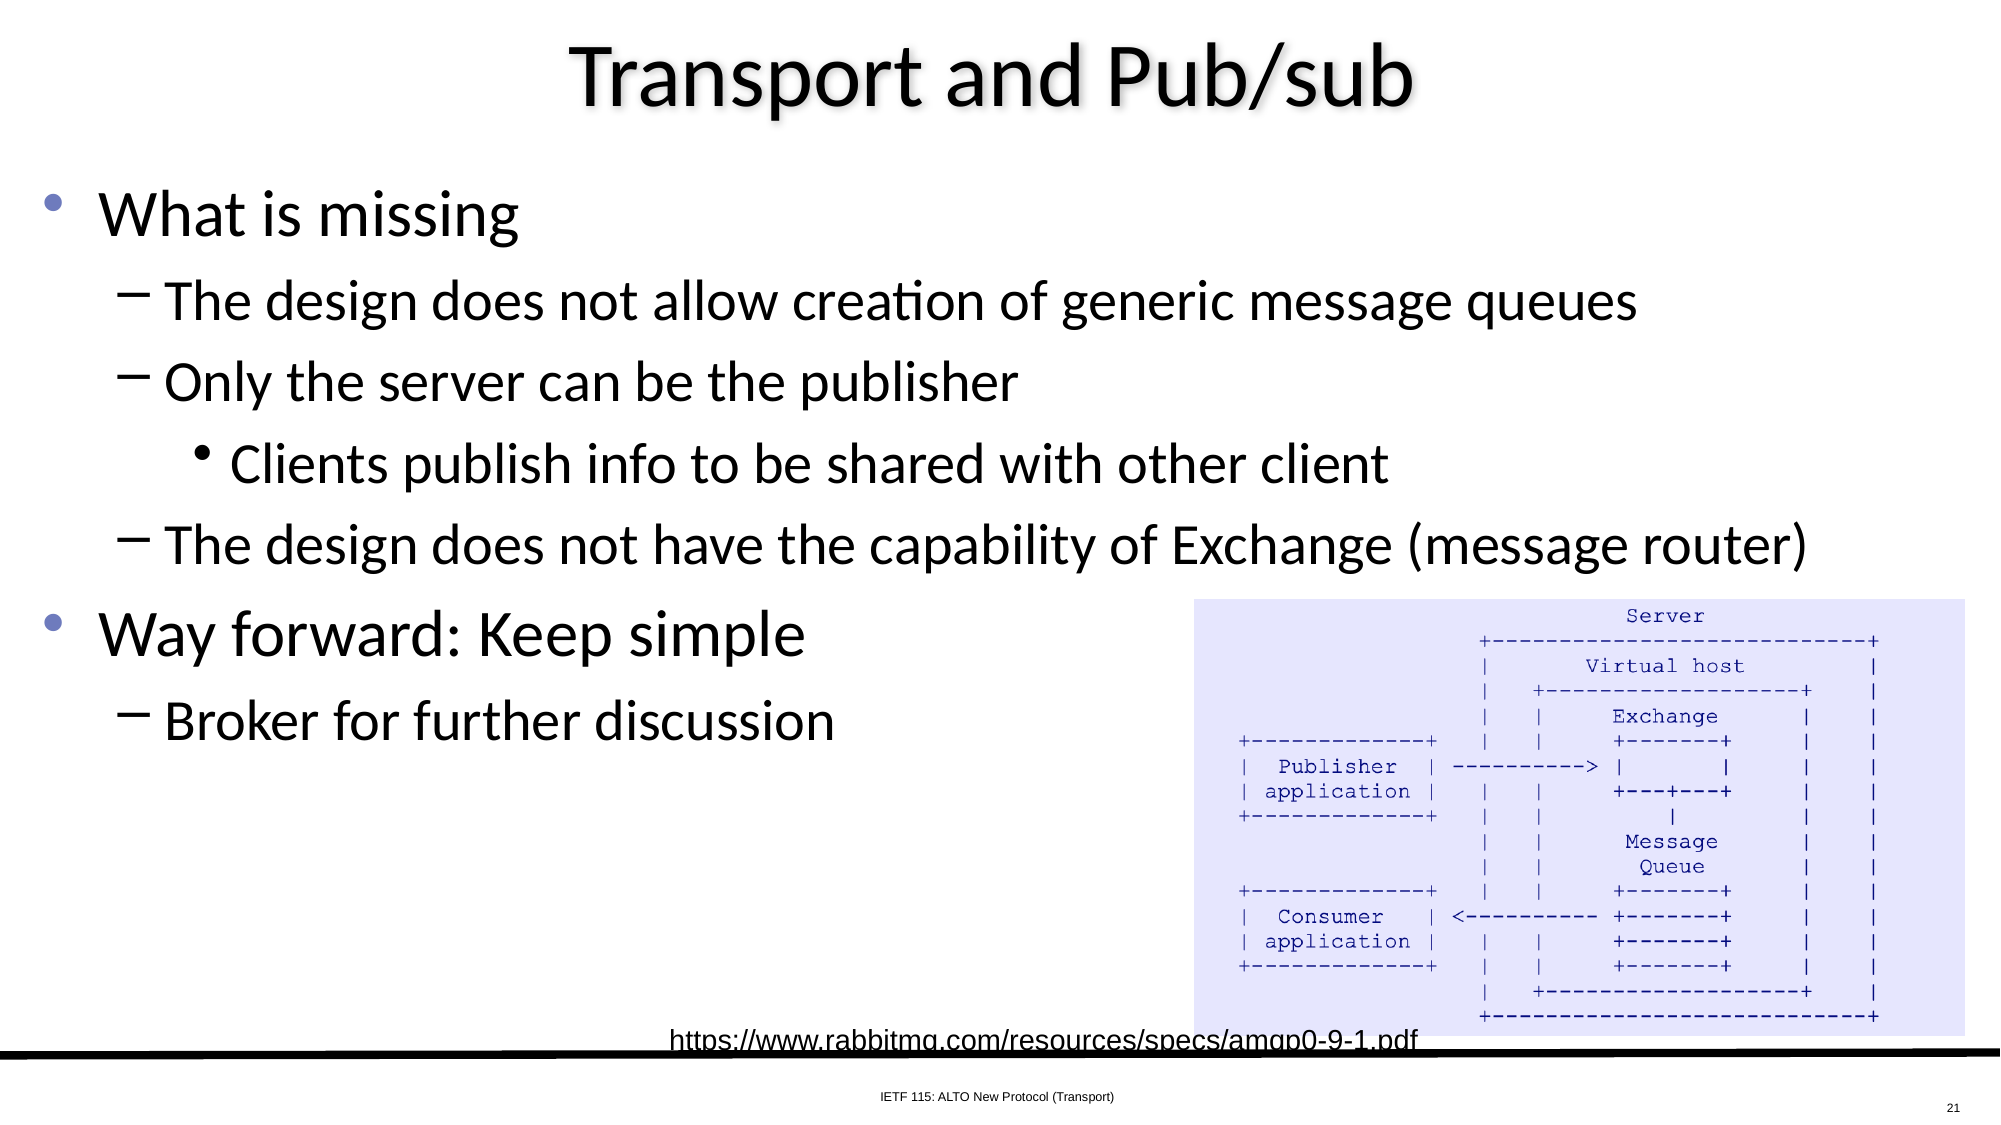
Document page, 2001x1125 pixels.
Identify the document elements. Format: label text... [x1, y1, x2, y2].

picture [1194, 599, 1965, 1036]
title Transport and Pub/sub [55, 13, 1930, 127]
list What is missing The design does not allow creation of generic message queues Only the server can be the publisher Clients publish info to be shared with other client The design does not have the capability of Exchange (message router) Way forward: Keep simple Broker for further discussion [27, 162, 1965, 1038]
text_box https://www.rabbitmq.com/resources/specs/amqp0-9-1.pdf [654, 980, 1435, 1064]
